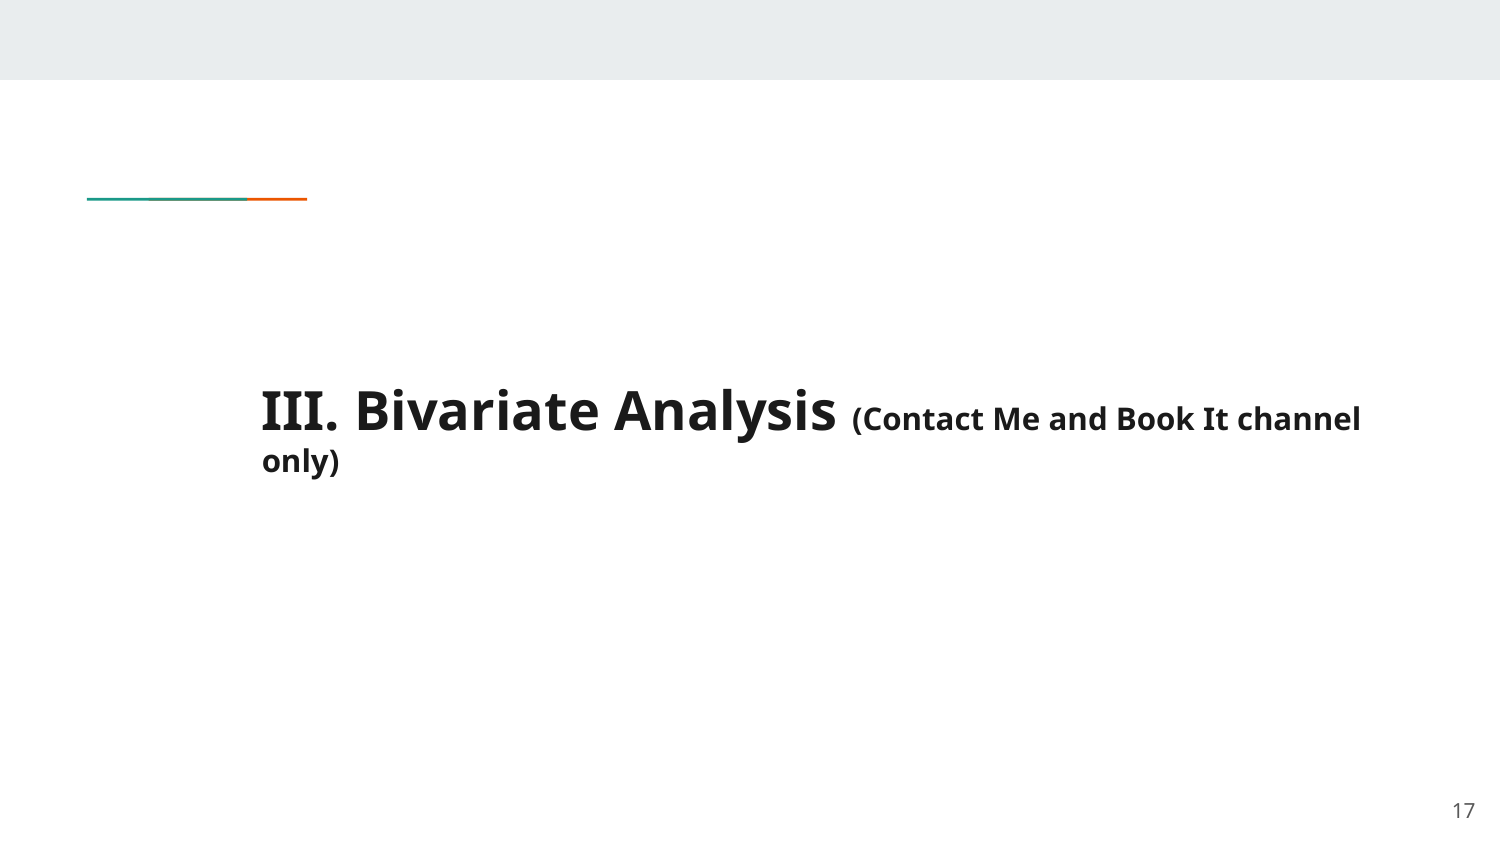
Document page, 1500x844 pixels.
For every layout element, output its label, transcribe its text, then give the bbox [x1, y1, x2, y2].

slide_number ‹#› [1400, 779, 1491, 844]
title III. Bivariate Analysis (Contact Me and Book It channel only) [246, 361, 1419, 450]
